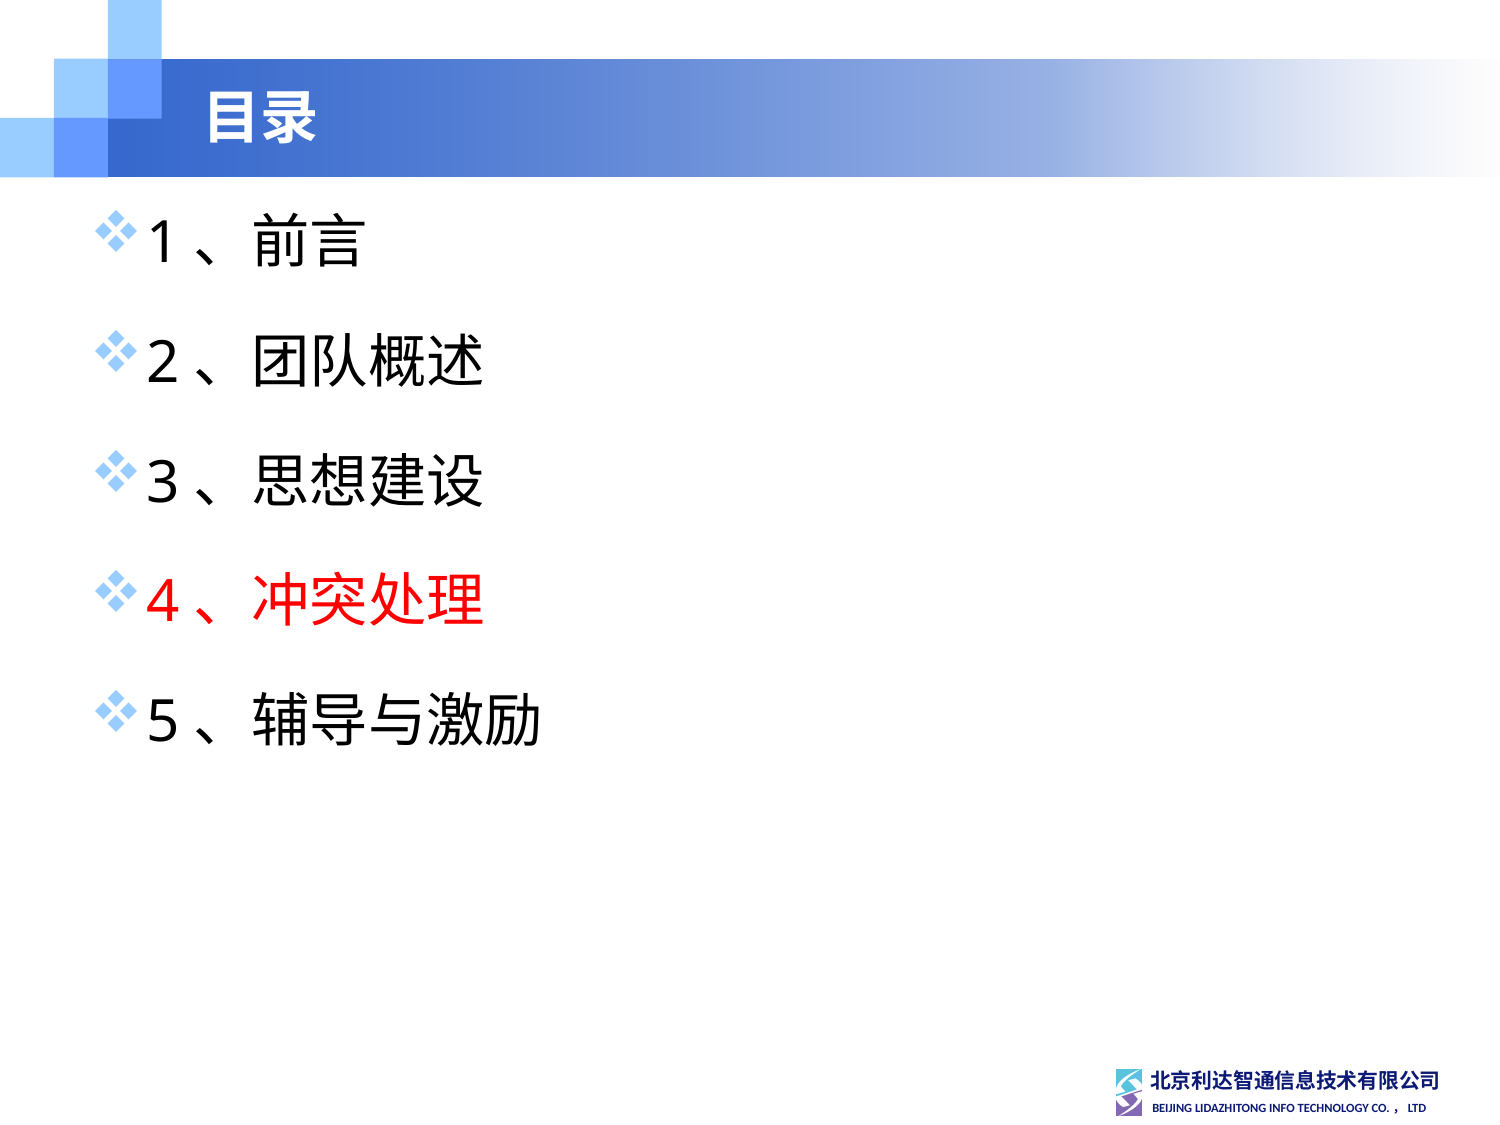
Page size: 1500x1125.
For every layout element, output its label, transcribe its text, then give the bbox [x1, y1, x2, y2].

title 目录 [187, 74, 1038, 156]
picture [1116, 1069, 1142, 1116]
picture [108, 59, 1500, 177]
list 1、前言 2、团队概述 3、思想建设 4、冲突处理 5、辅导与激励 [74, 196, 1426, 1058]
